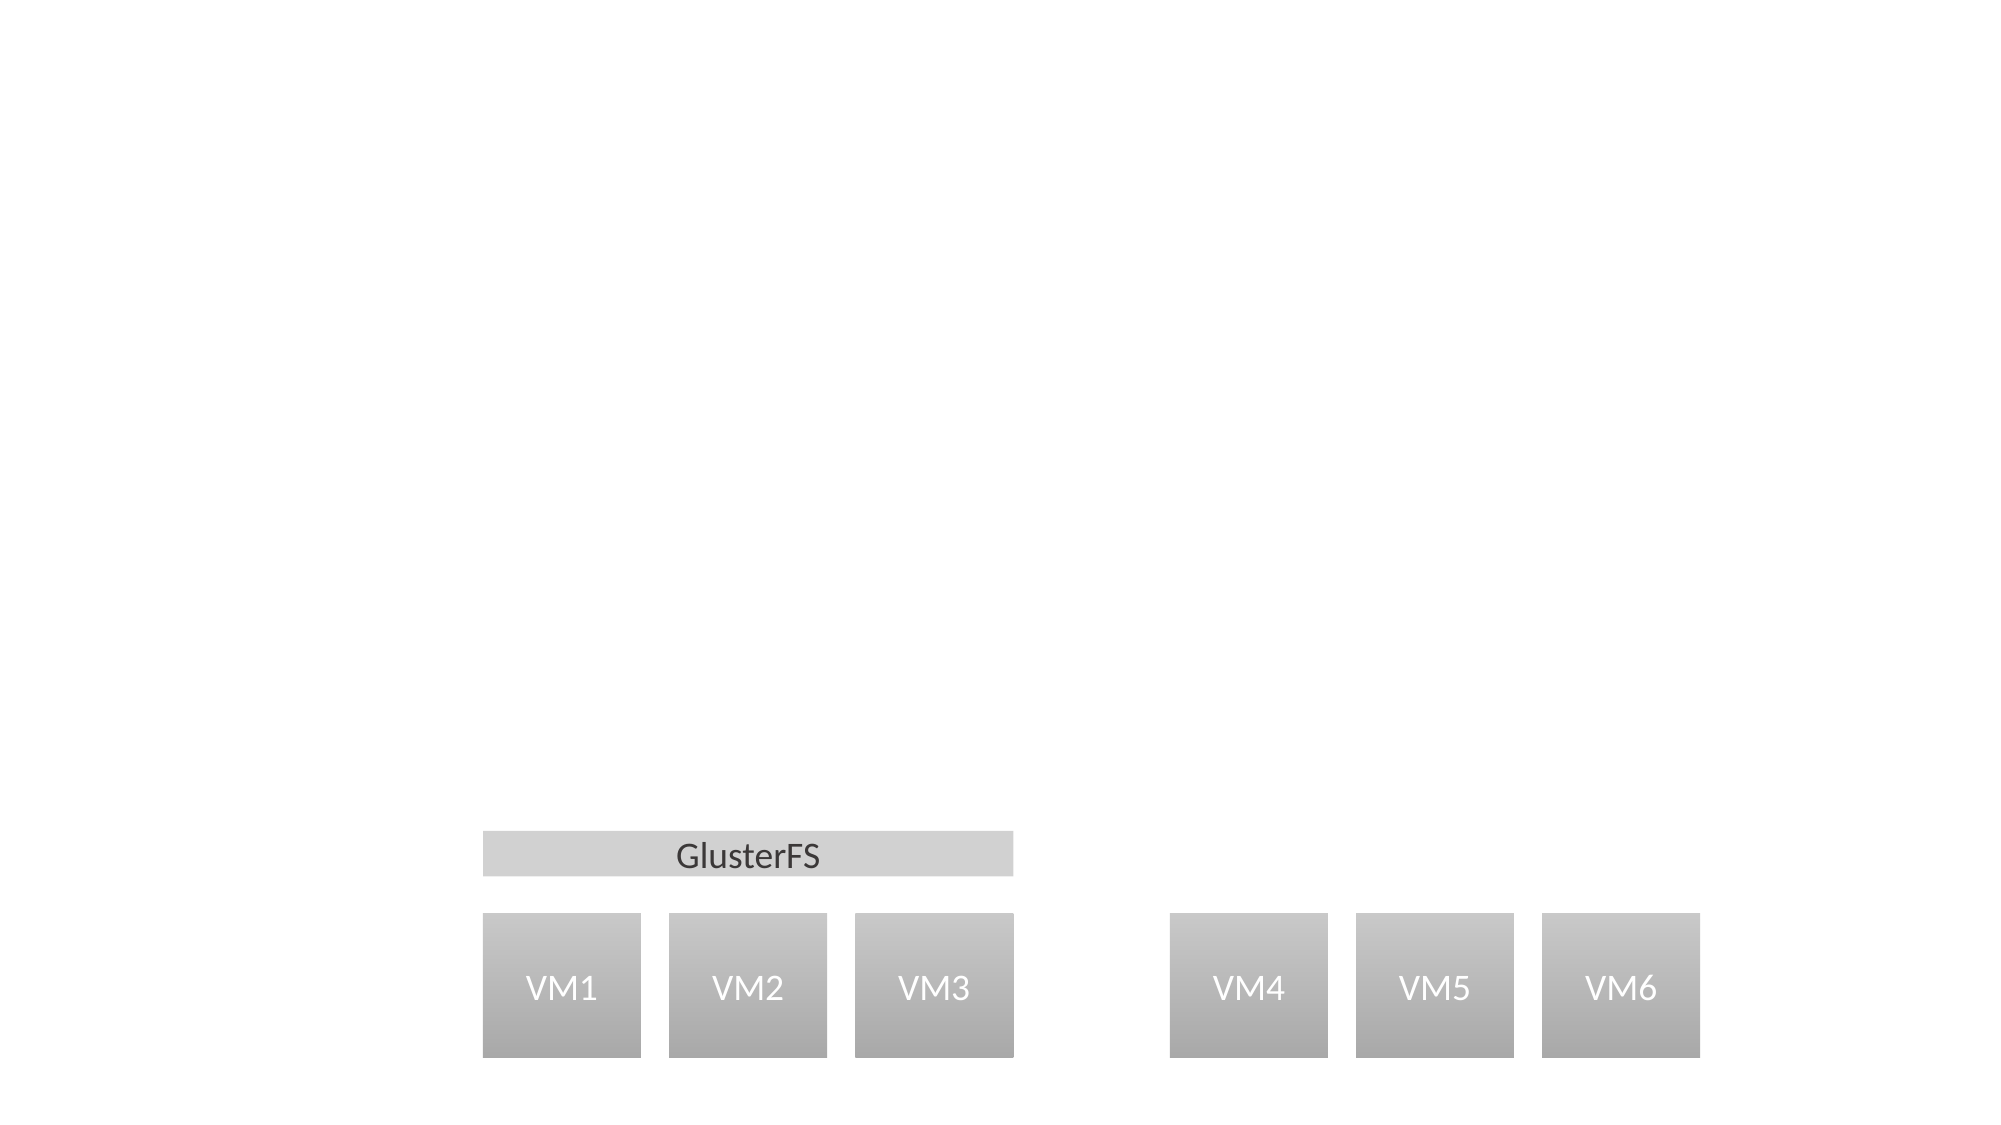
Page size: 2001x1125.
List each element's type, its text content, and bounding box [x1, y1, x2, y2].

text_box VM6 [1542, 913, 1701, 1058]
text_box VM5 [1356, 913, 1514, 1058]
text_box VM2 [669, 913, 828, 1058]
text_box VM4 [1169, 913, 1328, 1058]
text_box GlusterFS [483, 830, 1014, 877]
text_box VM3 [855, 913, 1014, 1058]
text_box VM1 [482, 913, 641, 1058]
